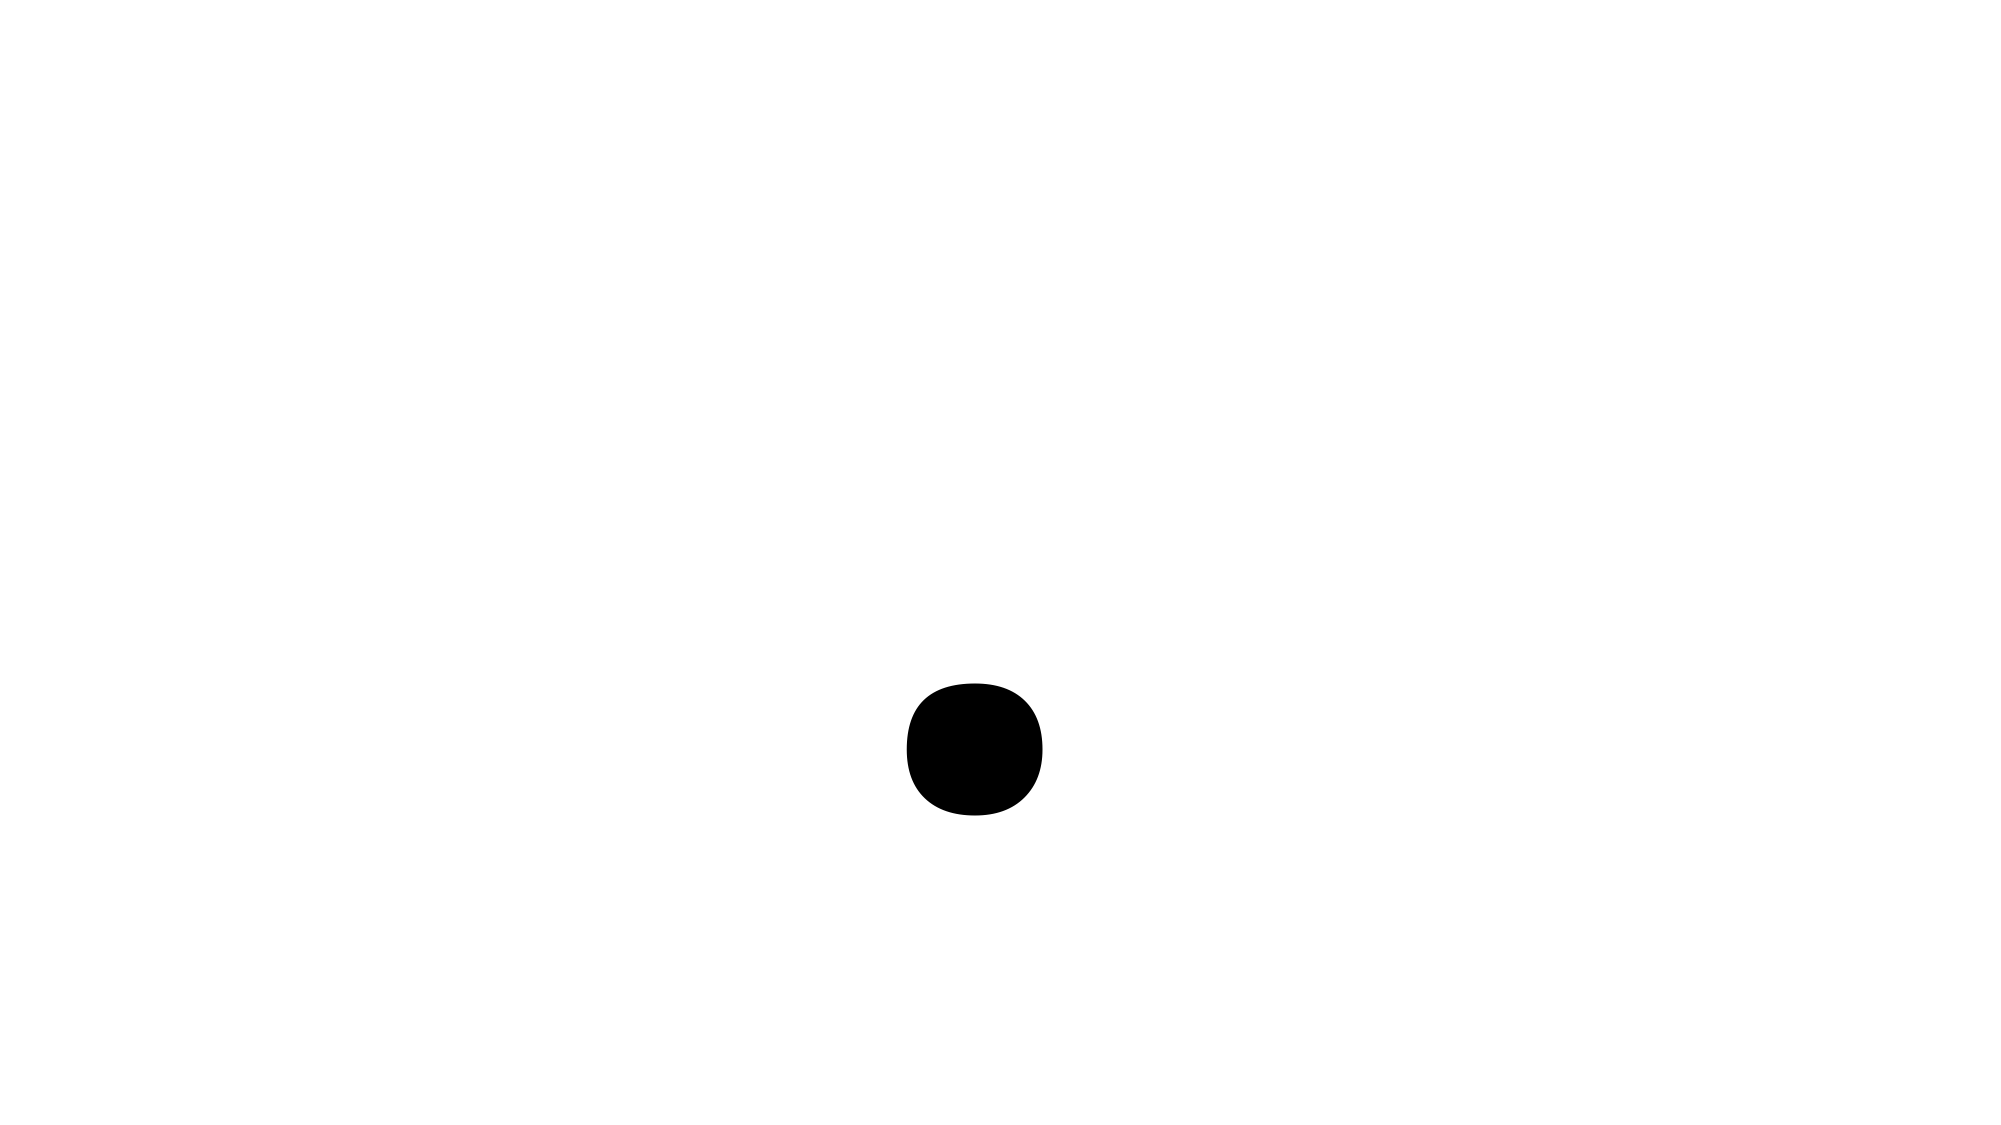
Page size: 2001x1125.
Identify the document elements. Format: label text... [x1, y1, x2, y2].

text_box . [735, 51, 1216, 966]
